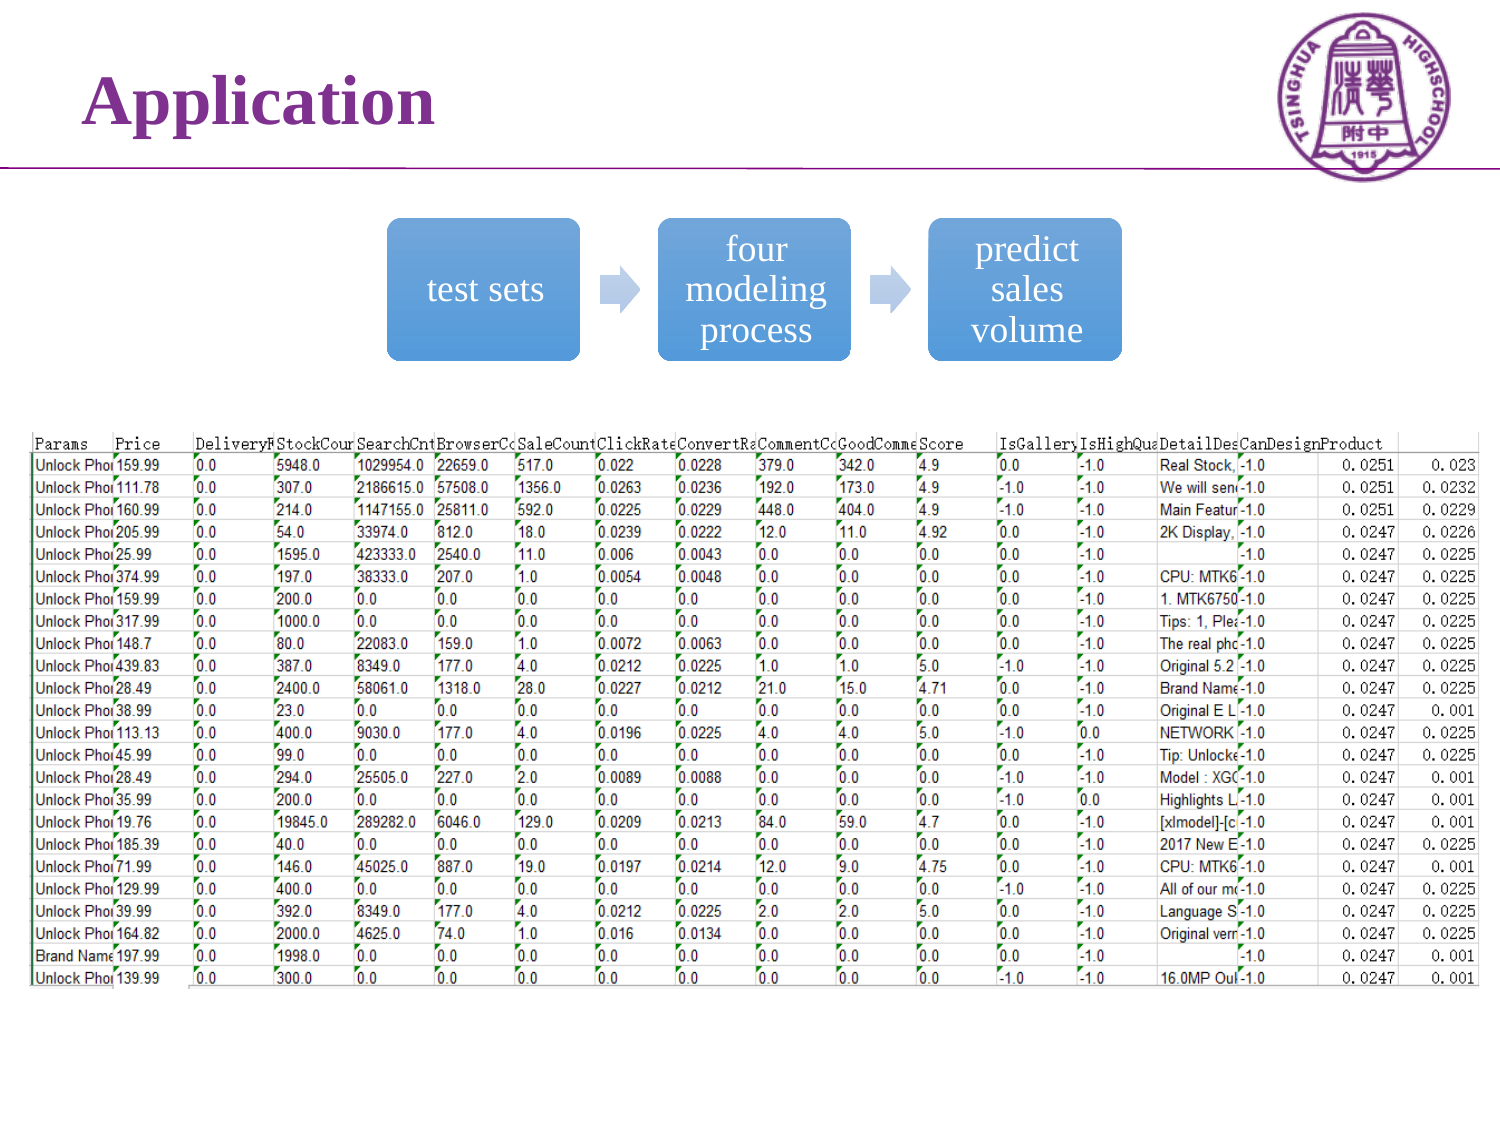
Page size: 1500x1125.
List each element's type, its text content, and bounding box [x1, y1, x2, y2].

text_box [386, 146, 1123, 433]
picture [1277, 170, 1451, 183]
text_box Application [67, 20, 451, 146]
picture [1277, 12, 1451, 168]
picture [29, 432, 1480, 989]
